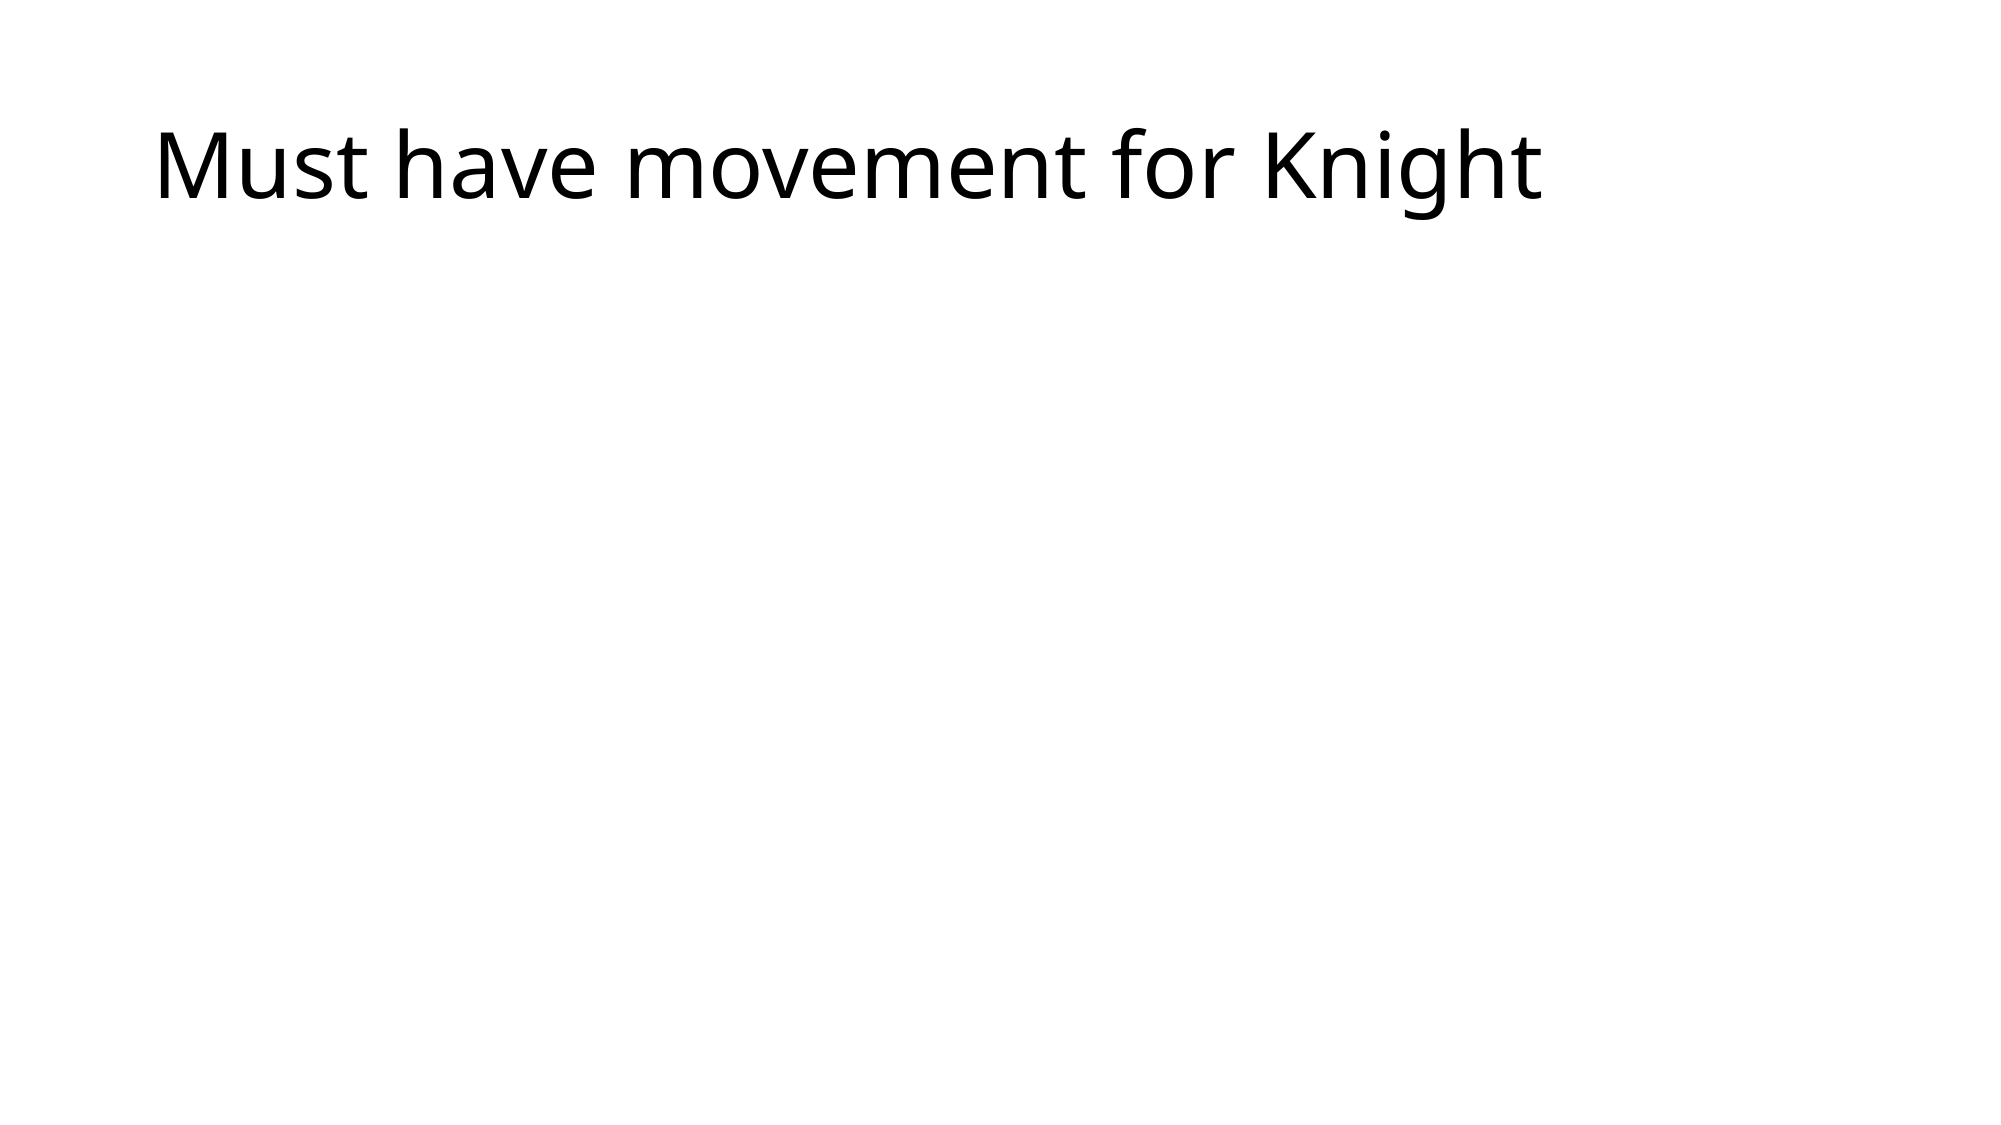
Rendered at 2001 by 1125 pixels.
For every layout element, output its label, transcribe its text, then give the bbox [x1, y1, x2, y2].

title Must have movement for Knight [137, 59, 1863, 278]
